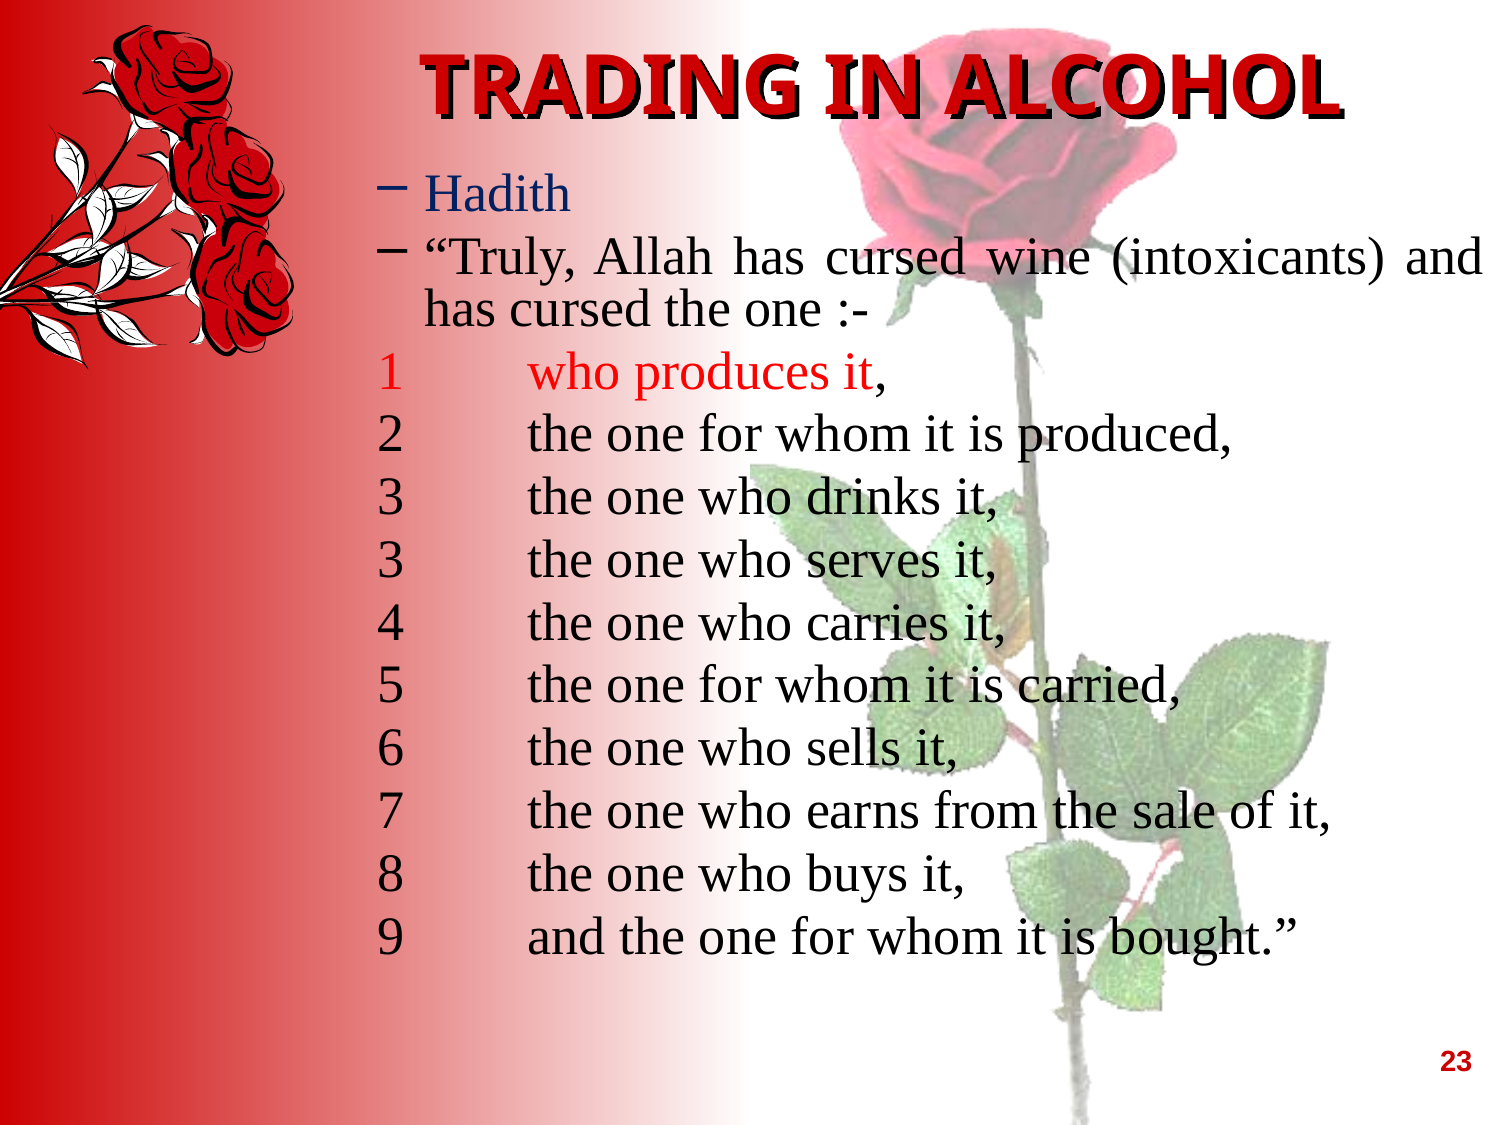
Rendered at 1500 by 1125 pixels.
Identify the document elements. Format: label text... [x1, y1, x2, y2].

title TRADING IN ALCOHOL [362, 37, 1426, 162]
list Hadith “Truly, Allah has cursed wine (intoxicants) and has cursed the one :- 1 who produces it, 2 the one for whom it is produced, 3 the one who drinks it, 3 the one who serves it, 4 the one who carries it, 5 the one for whom it is carried, 6 the one who sells it, 7 the one who earns from the sale of it, 8 the one who buys it, 9 and the one for whom it is bought.” [287, 162, 1500, 1006]
slide_number 23 [1137, 1034, 1488, 1113]
